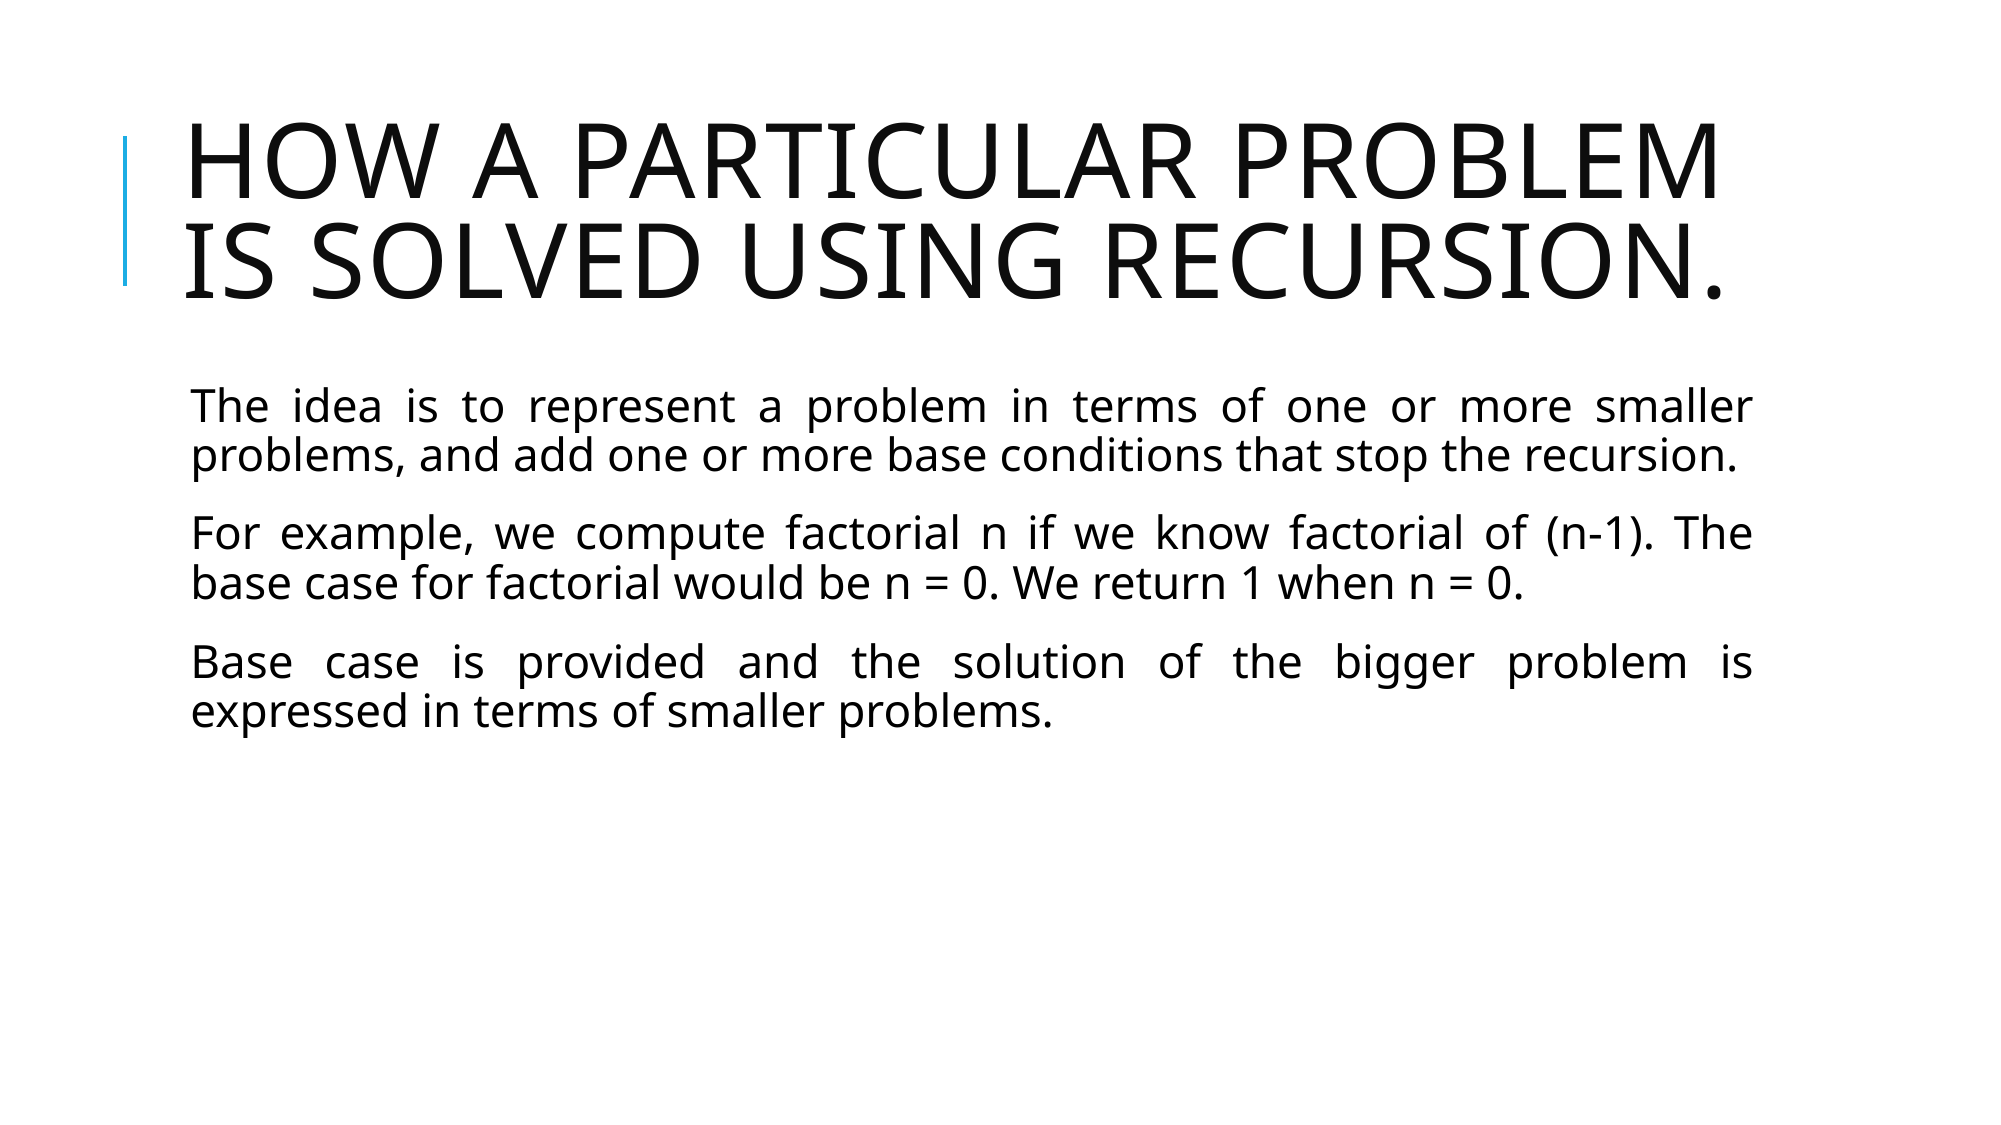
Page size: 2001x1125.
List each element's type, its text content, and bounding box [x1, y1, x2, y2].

list The idea is to represent a problem in terms of one or more smaller problems, and add one or more base conditions that stop the recursion. For example, we compute factorial n if we know factorial of (n-1). The base case for factorial would be n = 0. We return 1 when n = 0. Base case is provided and the solution of the bigger problem is expressed in terms of smaller problems. [168, 375, 1763, 1035]
title How a particular problem is solved using recursion. [168, 96, 1763, 342]
